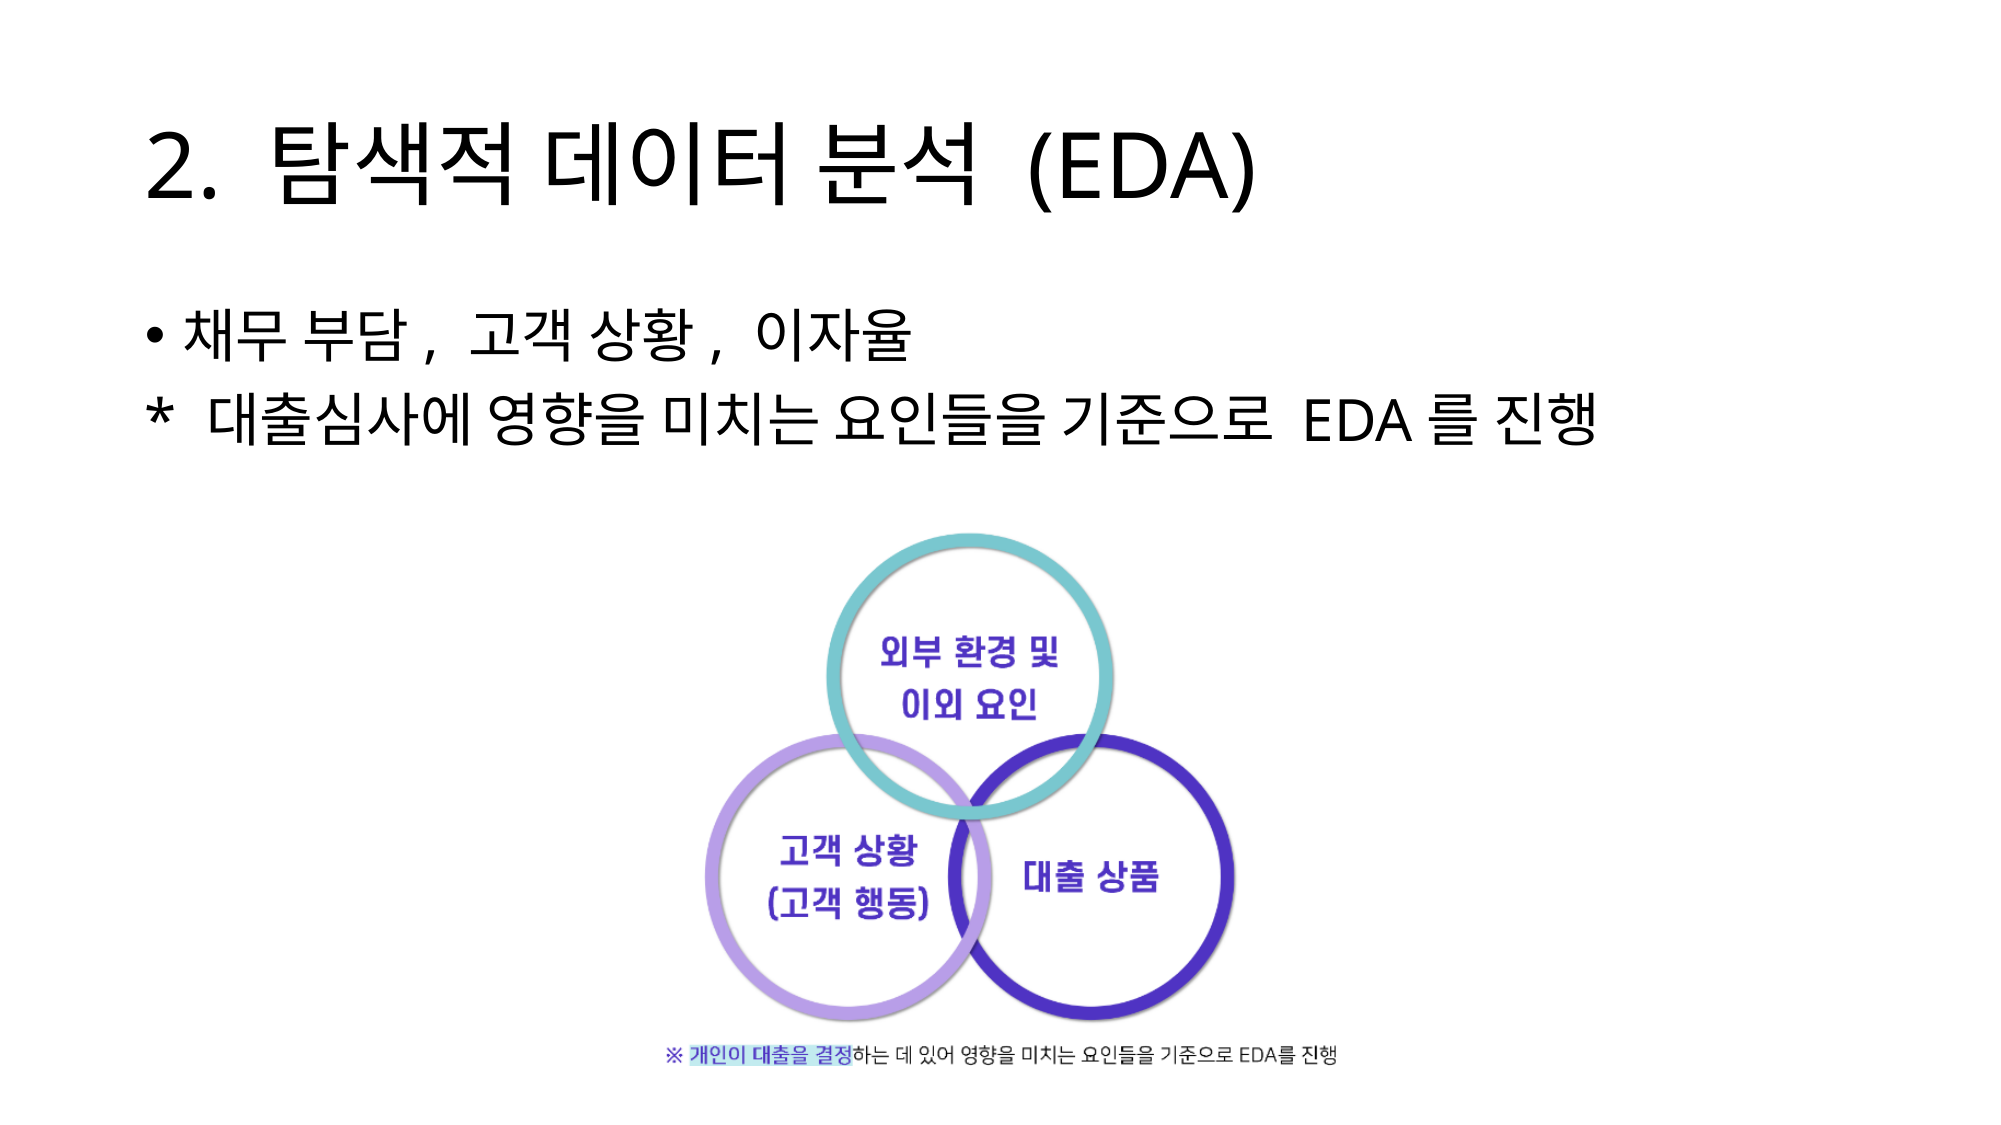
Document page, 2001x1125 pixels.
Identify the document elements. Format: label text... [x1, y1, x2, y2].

picture [634, 514, 1351, 1066]
title 2. 탐색적 데이터 분석 (EDA) [136, 59, 1863, 278]
list 채무 부담, 고객 상황, 이자율 * 대출심사에 영향을 미치는 요인들을 기준으로 EDA를 진행 [136, 298, 1863, 1014]
